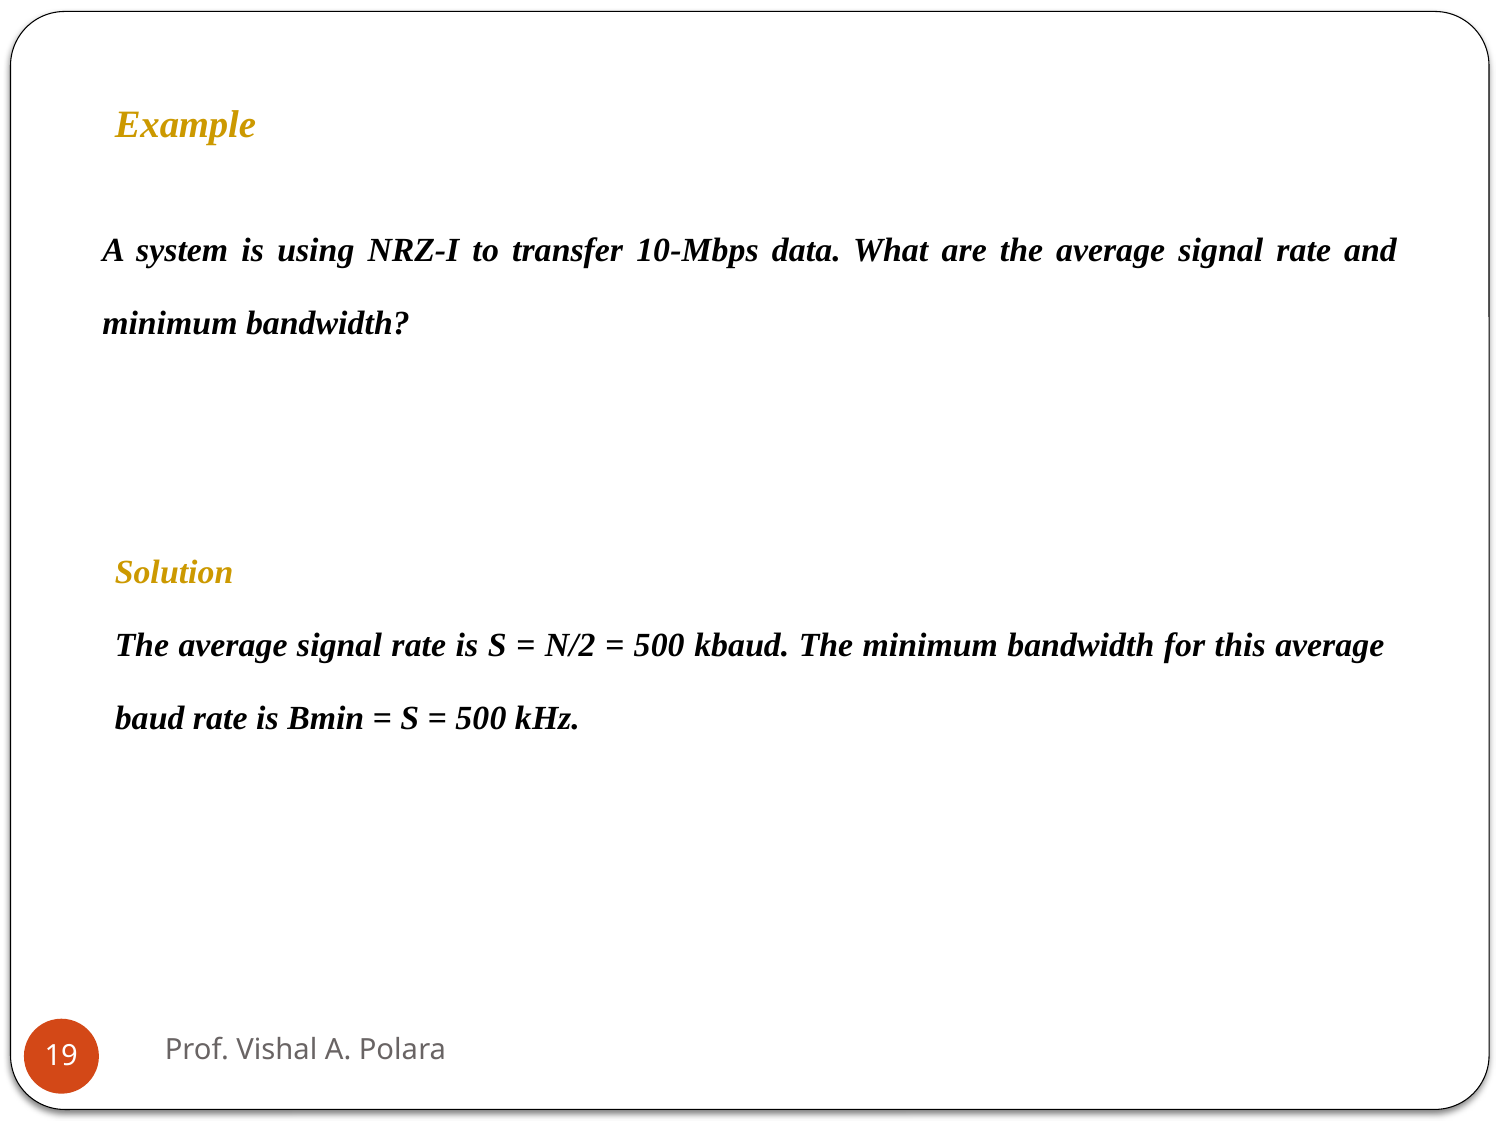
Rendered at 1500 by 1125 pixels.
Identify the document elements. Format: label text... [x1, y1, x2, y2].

text_box A system is using NRZ-I to transfer 10-Mbps data. What are the average signal rate and minimum bandwidth? [87, 187, 1413, 349]
text_box Example [99, 54, 707, 153]
footer Prof. Vishal A. Polara [150, 1012, 800, 1088]
text_box Solution The average signal rate is S = N/2 = 500 kbaud. The minimum bandwidth for this average baud rate is Bmin = S = 500 kHz. [99, 509, 1400, 744]
slide_number 19 [23, 1018, 99, 1094]
